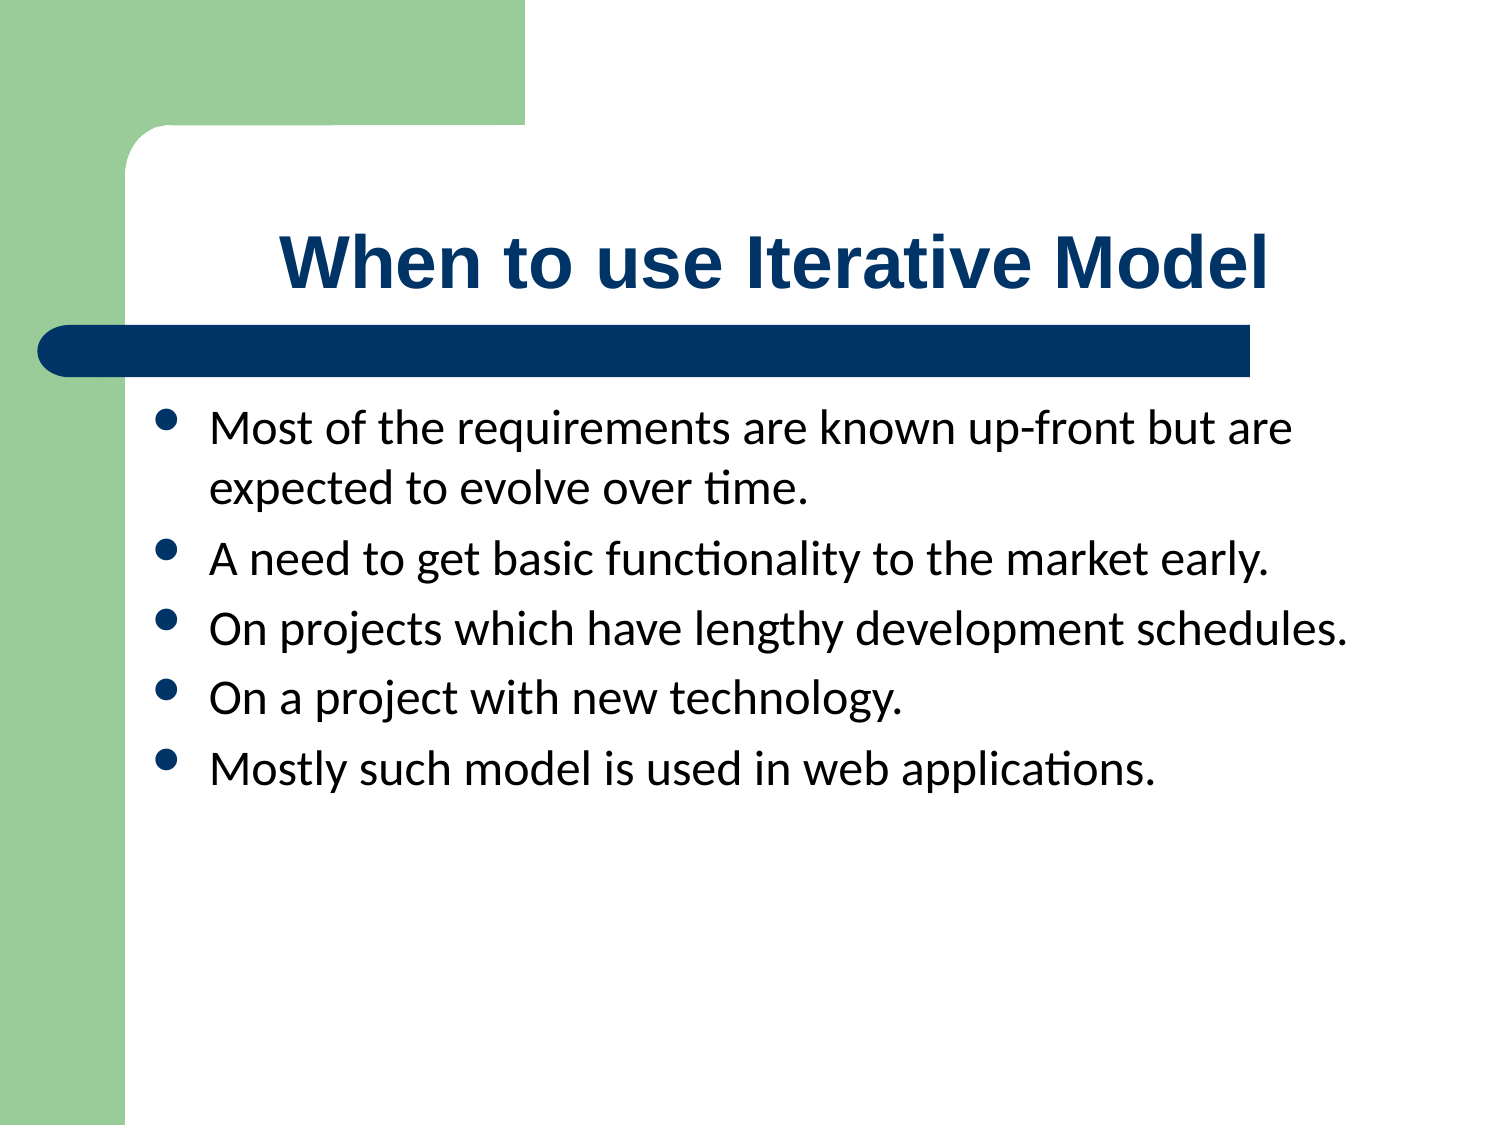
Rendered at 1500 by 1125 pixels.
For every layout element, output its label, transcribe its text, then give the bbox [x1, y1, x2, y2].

list Most of the requirements are known up-front but are expected to evolve over time. A need to get basic functionality to the market early. On projects which have lengthy development schedules. On a project with new technology. Mostly such model is used in web applications. [137, 387, 1400, 1075]
title When to use Iterative Model [125, 125, 1425, 313]
